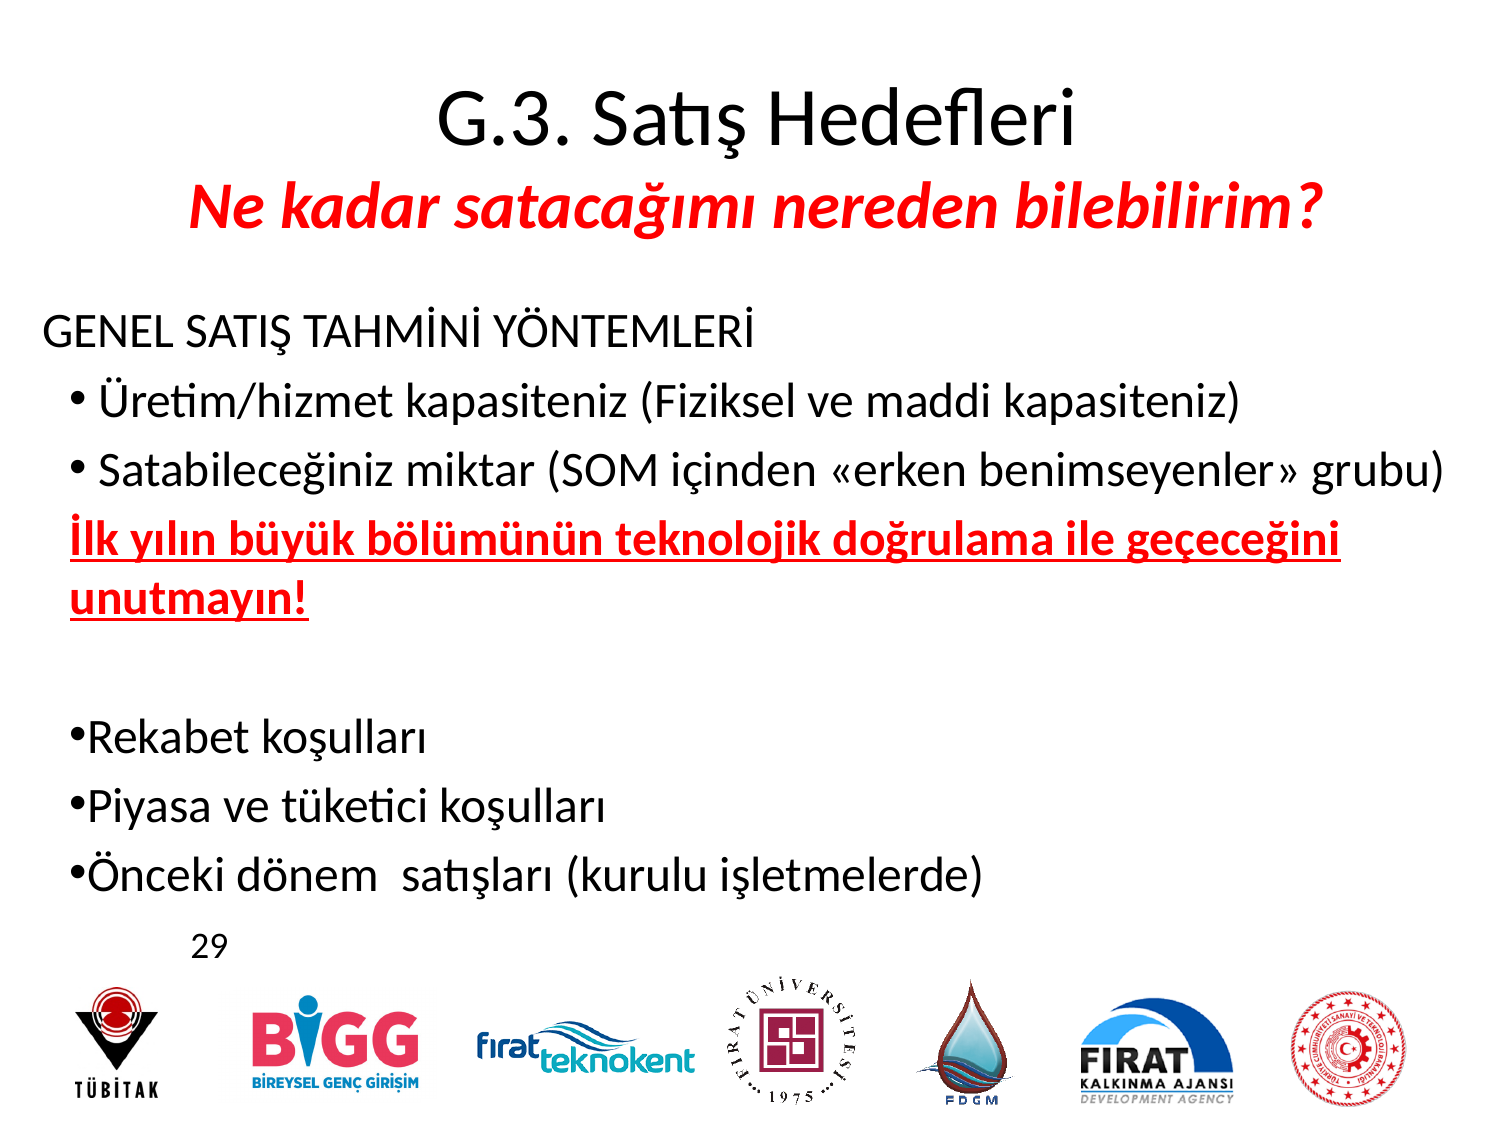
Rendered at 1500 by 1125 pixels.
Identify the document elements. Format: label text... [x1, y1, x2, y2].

picture [1075, 991, 1240, 1109]
picture [477, 1014, 695, 1080]
slide_number 29 [160, 910, 266, 971]
picture [75, 987, 158, 1098]
picture [903, 971, 1041, 1109]
picture [1271, 971, 1425, 1125]
title G.3. Satış Hedefleri Ne kadar satacağımı nereden bilebilirim? [16, 59, 1499, 246]
picture [218, 987, 437, 1103]
list GENEL SATIŞ TAHMİNİ YÖNTEMLERİ Üretim/hizmet kapasiteniz (Fiziksel ve maddi kapasiteniz) Satabileceğiniz miktar (SOM içinden «erken benimseyenler» grubu) İlk yılın büyük bölümünün teknolojik doğrulama ile geçeceğini unutmayın! Rekabet koşulları Piyasa ve tüketici koşulları Önceki dönem satışları (kurulu işletmelerde) [0, 290, 1483, 910]
picture [707, 974, 869, 1109]
